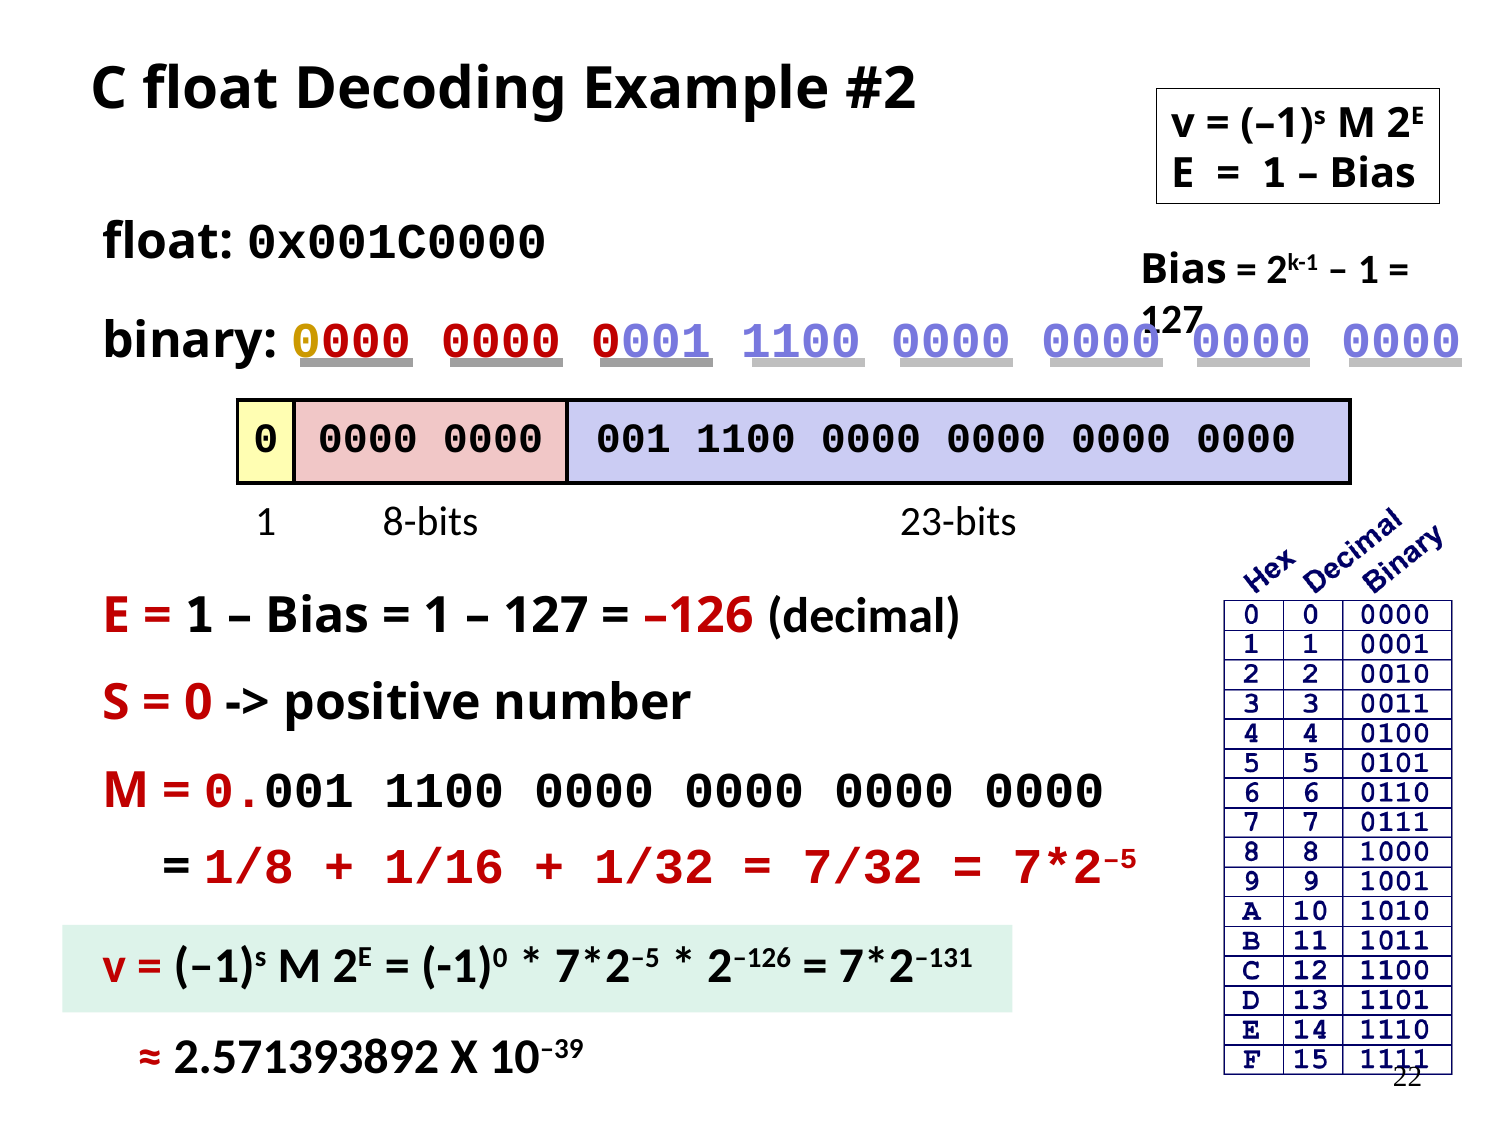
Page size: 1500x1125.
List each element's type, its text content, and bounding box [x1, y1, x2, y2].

text_box v = (–1)s M 2E E = 1 – Bias [1156, 88, 1440, 204]
text_box Bias = 2k-1 – 1 = 127 [1124, 234, 1488, 299]
table_cell 23-bits [567, 485, 1210, 567]
table_header 0 [239, 402, 292, 481]
table_header 0000 0000 [296, 402, 565, 481]
table_header 001 1100 0000 0000 0000 0000 [569, 402, 1348, 481]
text_box M = 1/8 + 1/16 + 1/32 = 7/32 = 7*2–5 [87, 825, 1188, 901]
title C float Decoding Example #2 [75, 33, 1438, 138]
text_box float: 0x001C0000 [87, 200, 613, 276]
table_cell 1 [238, 485, 294, 567]
text_box S = 0 -> positive number [87, 662, 1188, 738]
text_box E = 1 – Bias = 1 – 127 = –126 (decimal) [87, 574, 1188, 650]
table_cell 8-bits [294, 485, 567, 567]
text_box binary: 0000 0000 0001 1100 0000 0000 0000 0000 [87, 299, 1488, 375]
picture [1215, 480, 1476, 1096]
text_box [62, 924, 1013, 1013]
text_box M = 0.001 1100 0000 0000 0000 0000 [87, 749, 1188, 825]
text_box v ≈ 2.571393892 X 10–39 [87, 1016, 1188, 1092]
text_box v = (–1)s M 2E = (-1)0 * 7*2–5 * 2–126 = 7*2–131 [87, 924, 1188, 1000]
